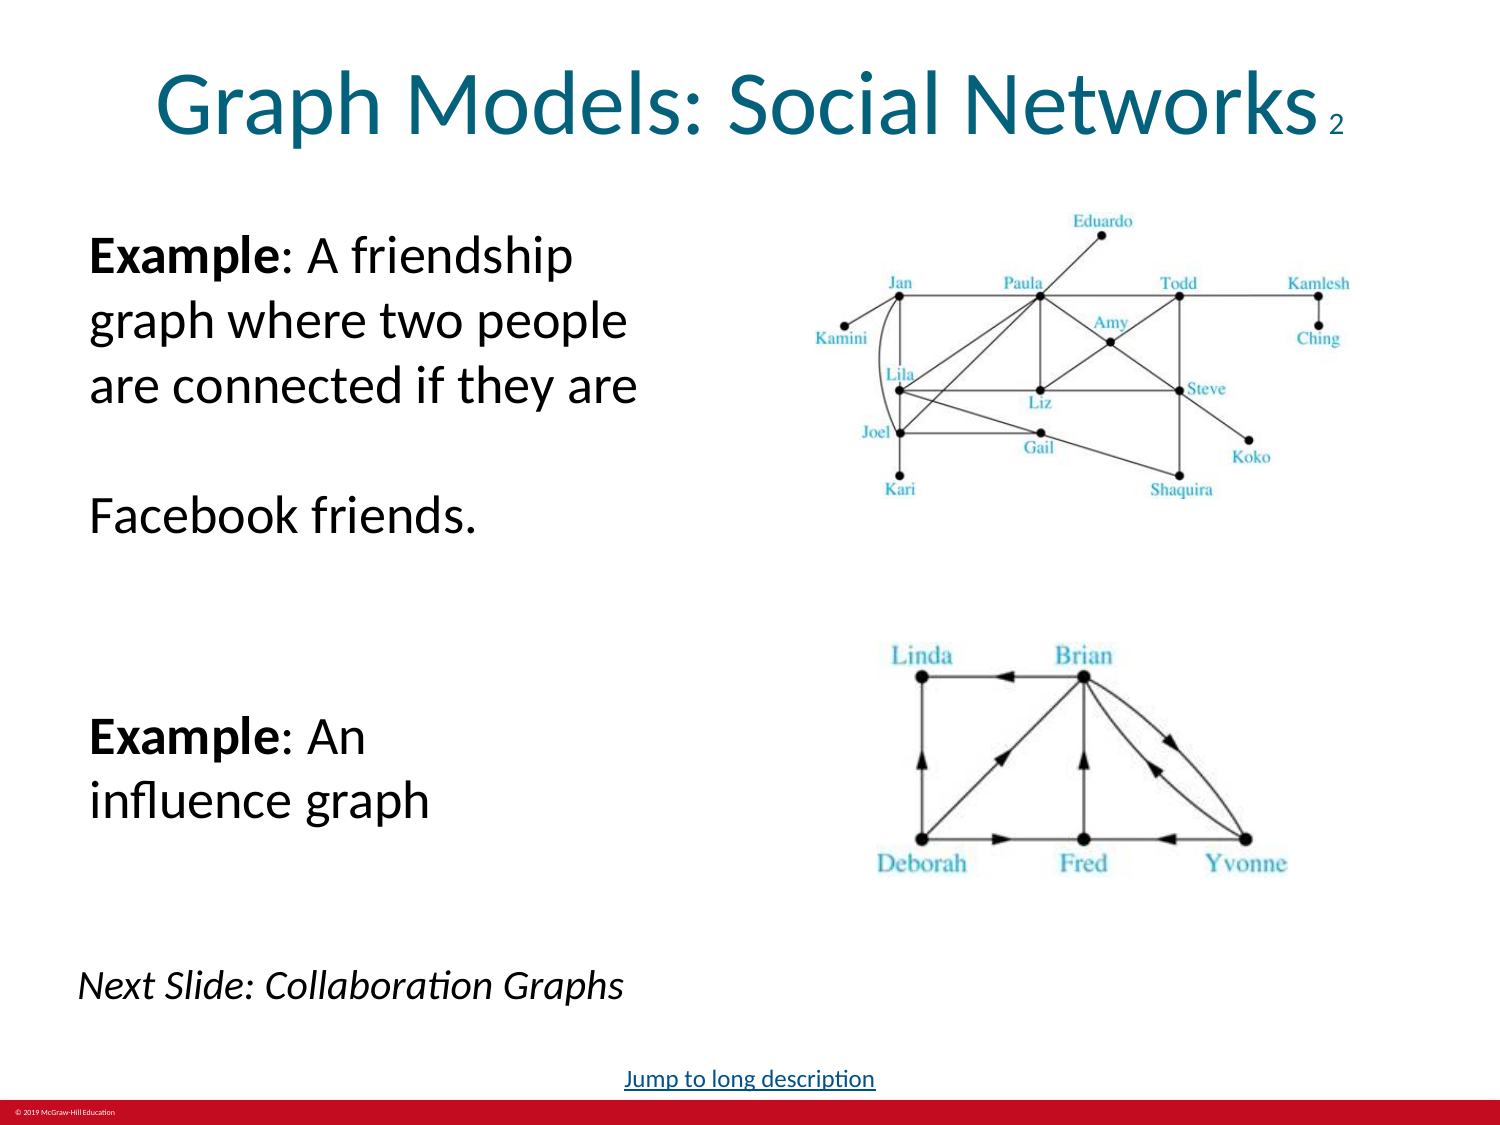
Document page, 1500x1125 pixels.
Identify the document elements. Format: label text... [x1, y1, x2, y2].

list Jump to long description [568, 1062, 932, 1093]
list Example: A friendship graph where two people are connected if they are Facebook friends. [75, 212, 663, 475]
title Graph Models: Social Networks 2 [0, 0, 1500, 195]
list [814, 212, 1351, 499]
list Example: An influence graph [75, 692, 463, 828]
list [877, 642, 1288, 878]
list Next Slide: Collaboration Graphs [62, 950, 675, 1033]
